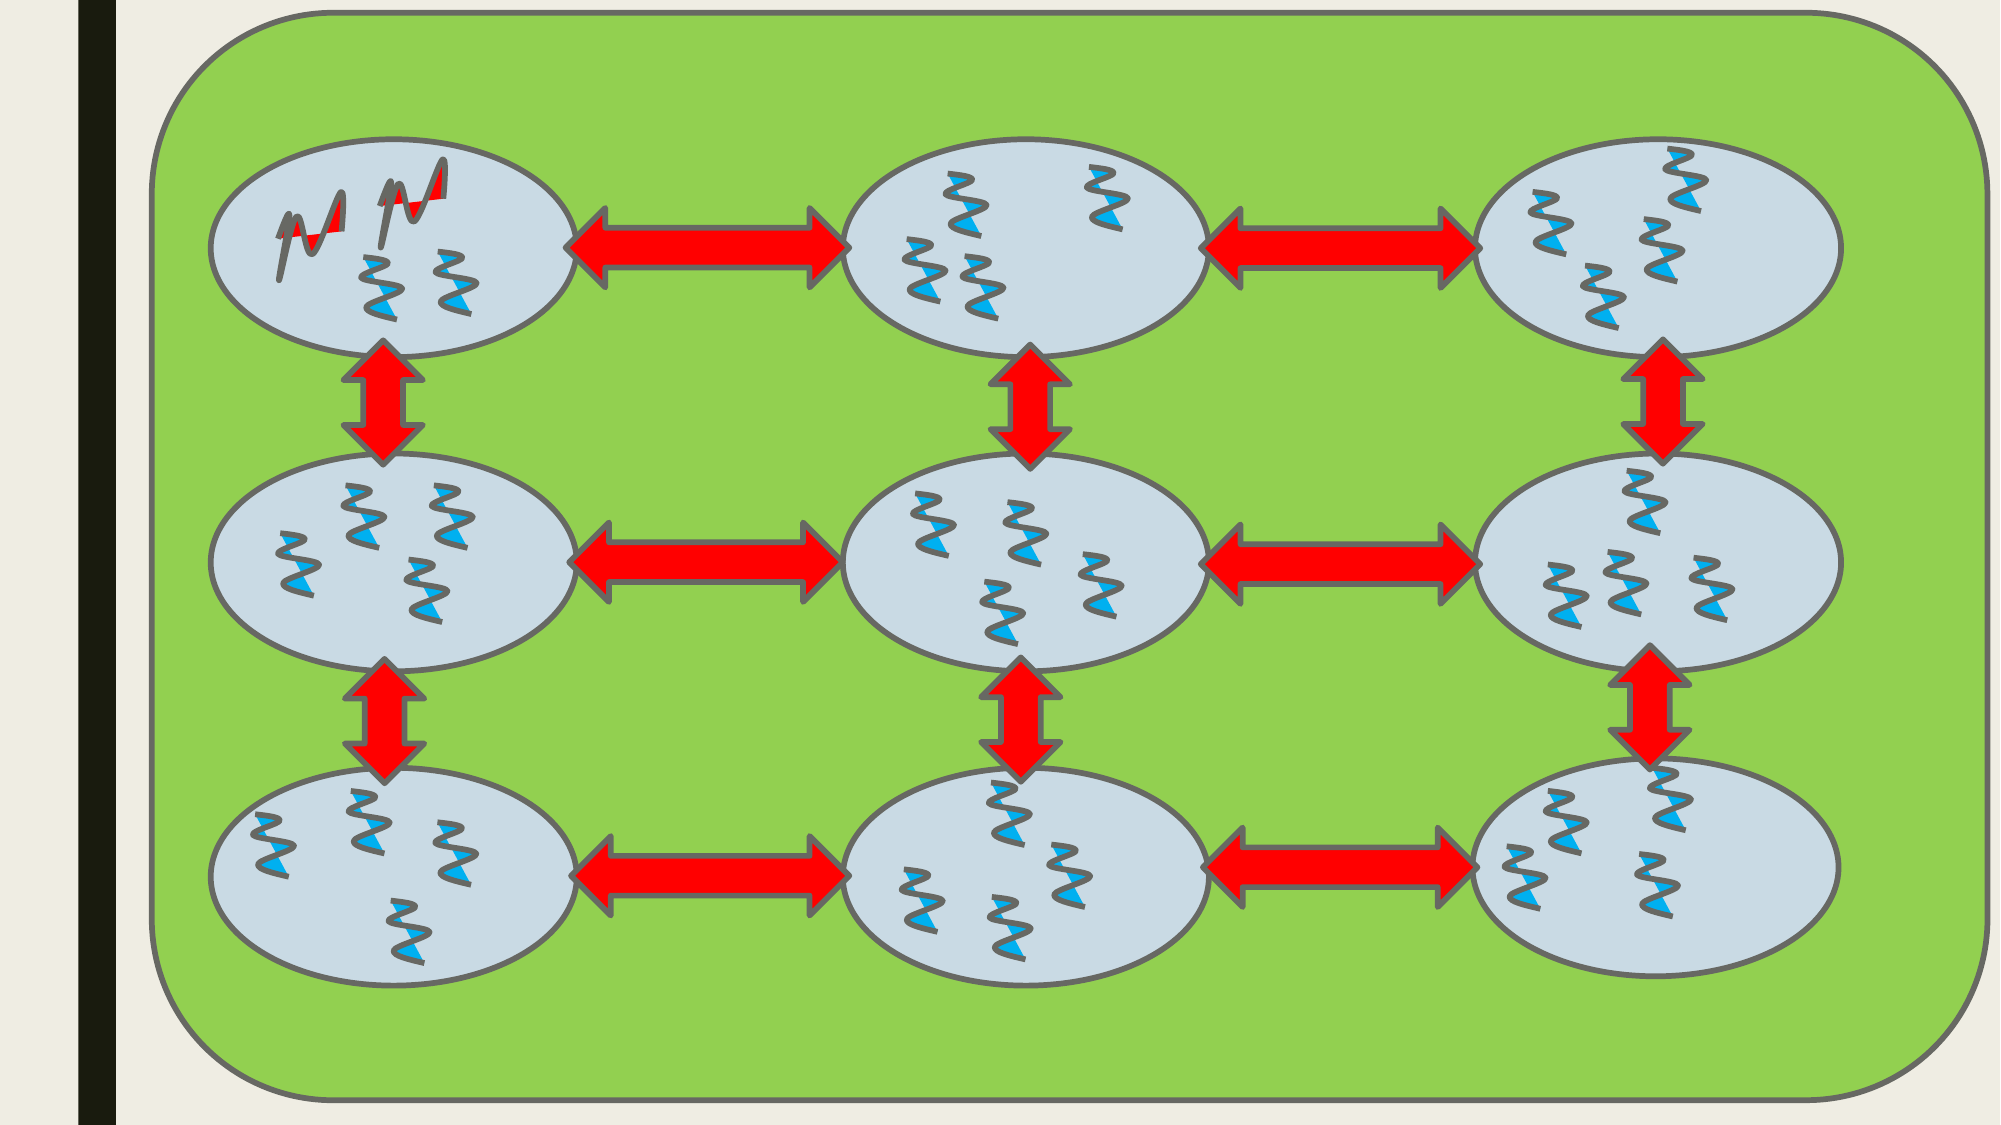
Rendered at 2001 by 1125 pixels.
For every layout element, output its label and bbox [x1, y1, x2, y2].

text_box [1542, 788, 1590, 857]
text_box [1473, 136, 1844, 360]
text_box [403, 556, 451, 625]
text_box [432, 248, 480, 317]
text_box [207, 765, 579, 989]
text_box [207, 136, 578, 360]
text_box [959, 253, 1007, 322]
text_box [340, 337, 426, 468]
text_box [1084, 164, 1131, 233]
text_box [428, 482, 476, 551]
text_box [1647, 765, 1694, 834]
text_box [841, 765, 1212, 989]
text_box [942, 170, 990, 239]
text_box [1470, 755, 1842, 980]
text_box [1501, 843, 1549, 912]
text_box [432, 819, 480, 888]
text_box [1046, 841, 1094, 910]
text_box [898, 866, 946, 935]
text_box [986, 894, 1034, 963]
text_box [1473, 450, 1844, 674]
text_box [566, 519, 846, 605]
text_box [250, 811, 297, 880]
text_box [1542, 561, 1590, 630]
text_box [340, 482, 388, 551]
text_box [377, 156, 448, 251]
text_box [1200, 824, 1481, 910]
text_box [1527, 189, 1575, 258]
text_box [275, 189, 347, 284]
text_box [1077, 551, 1125, 620]
text_box [840, 451, 1211, 674]
text_box [979, 578, 1027, 647]
text_box [275, 530, 322, 599]
text_box [910, 490, 957, 559]
text_box [1621, 467, 1669, 536]
text_box [987, 341, 1073, 472]
text_box [1688, 554, 1736, 623]
text_box [901, 236, 949, 305]
text_box [568, 833, 853, 919]
text_box [345, 788, 393, 857]
text_box [385, 897, 433, 966]
text_box [1662, 145, 1710, 214]
text_box [148, 9, 1991, 1104]
text_box [1197, 521, 1484, 607]
text_box [1197, 205, 1484, 291]
text_box [841, 136, 1211, 360]
text_box [1634, 851, 1681, 920]
text_box [342, 656, 427, 787]
text_box [978, 654, 1064, 785]
text_box [1607, 642, 1693, 773]
text_box [207, 450, 579, 674]
text_box [1602, 549, 1650, 618]
text_box [562, 205, 853, 291]
text_box [1002, 499, 1050, 568]
text_box [1580, 262, 1627, 331]
text_box [1620, 336, 1706, 467]
text_box [358, 254, 406, 323]
text_box [1638, 216, 1686, 285]
text_box [986, 779, 1033, 848]
